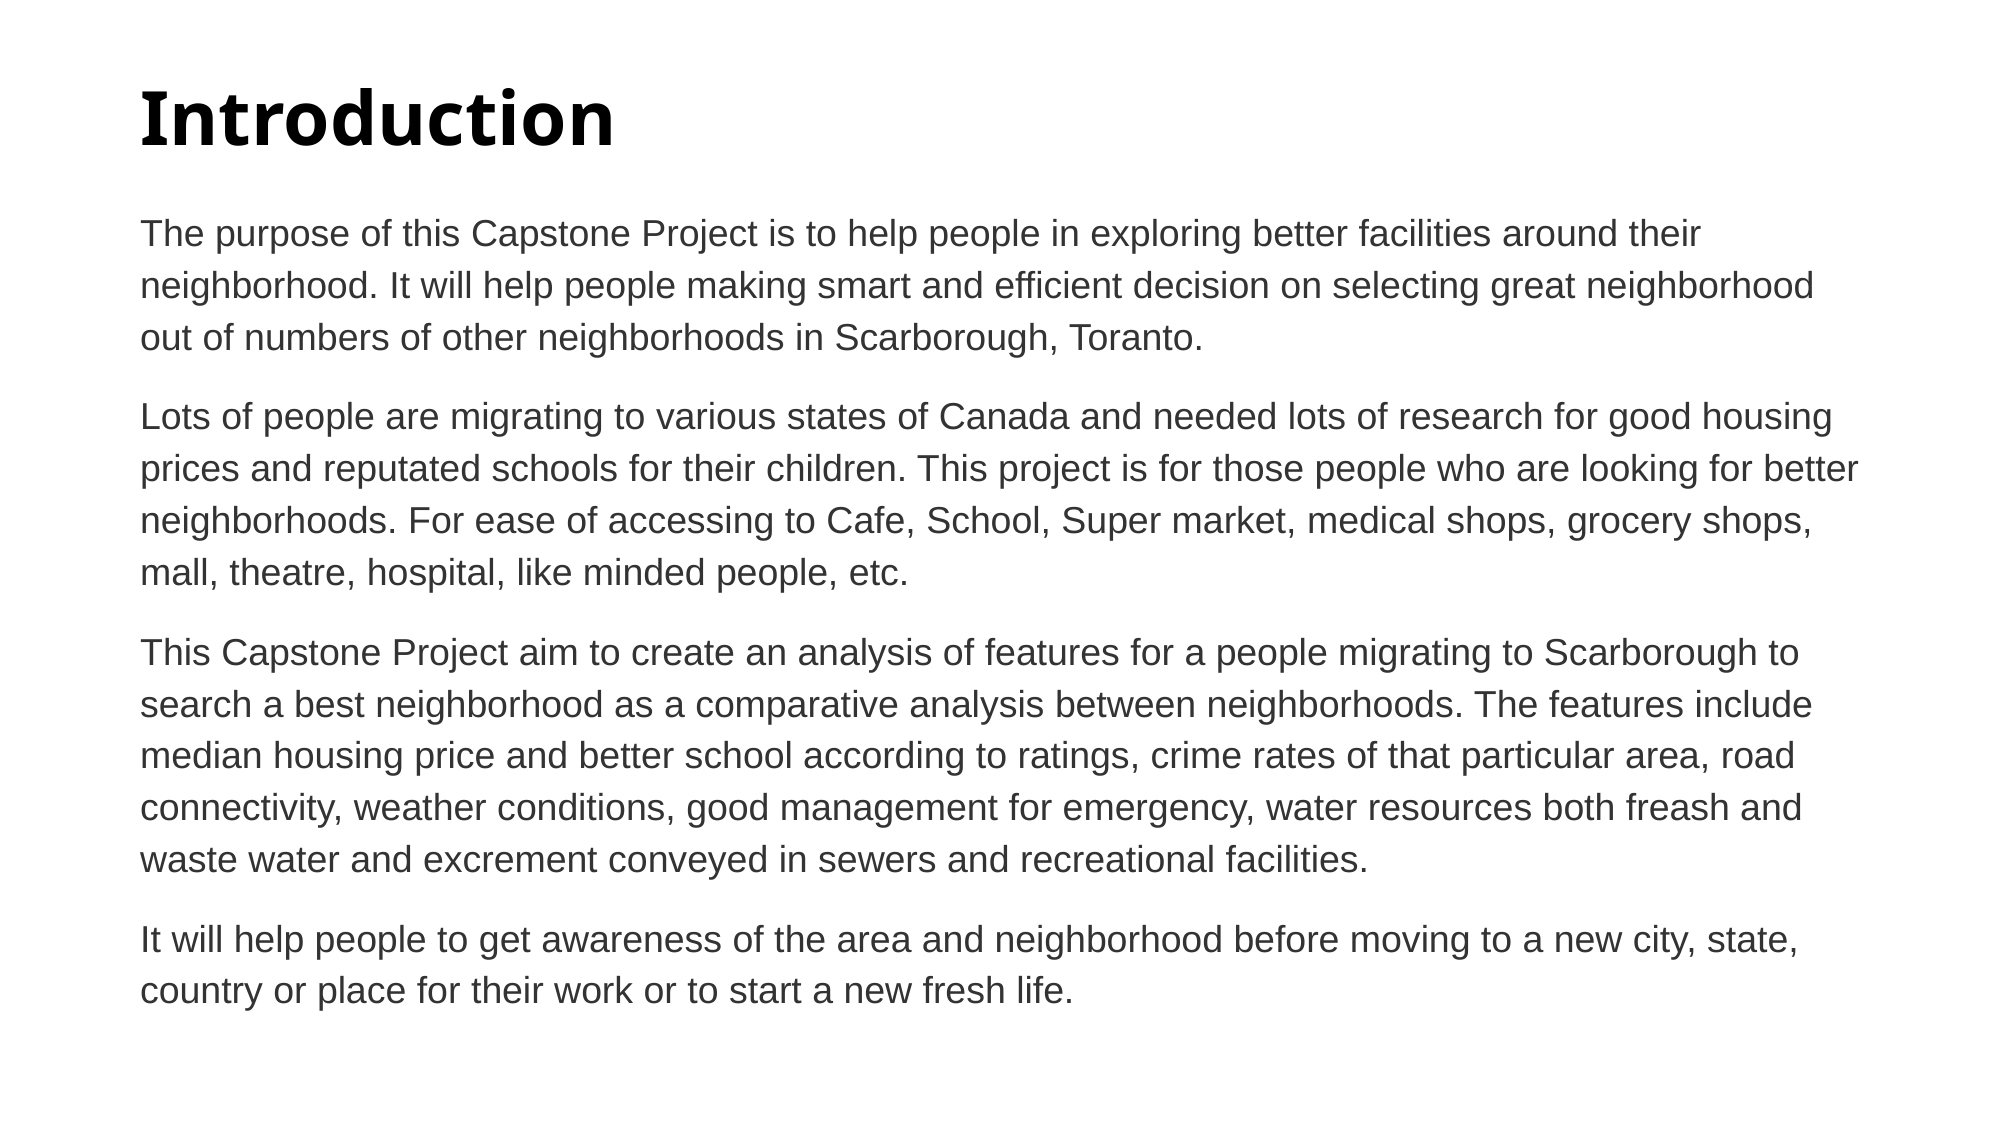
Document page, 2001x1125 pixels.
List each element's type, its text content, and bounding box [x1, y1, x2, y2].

text_box Introduction [125, 73, 1810, 194]
text_box The purpose of this Capstone Project is to help people in exploring better facilities around their neighborhood. It will help people making smart and efficient decision on selecting great neighborhood out of numbers of other neighborhoods in Scarborough, Toranto. Lots of people are migrating to various states of Canada and needed lots of research for good housing prices and reputated schools for their children. This project is for those people who are looking for better neighborhoods. For ease of accessing to Cafe, School, Super market, medical shops, grocery shops, mall, theatre, hospital, like minded people, etc. This Capstone Project aim to create an analysis of features for a people migrating to Scarborough to search a best neighborhood as a comparative analysis between neighborhoods. The features include median housing price and better school according to ratings, crime rates of that particular area, road connectivity, weather conditions, good management for emergency, water resources both freash and waste water and excrement conveyed in sewers and recreational facilities. It will help people to get awareness of the area and neighborhood before moving to a new city, state, country or place for their work or to start a new fresh life. [125, 194, 1888, 1052]
